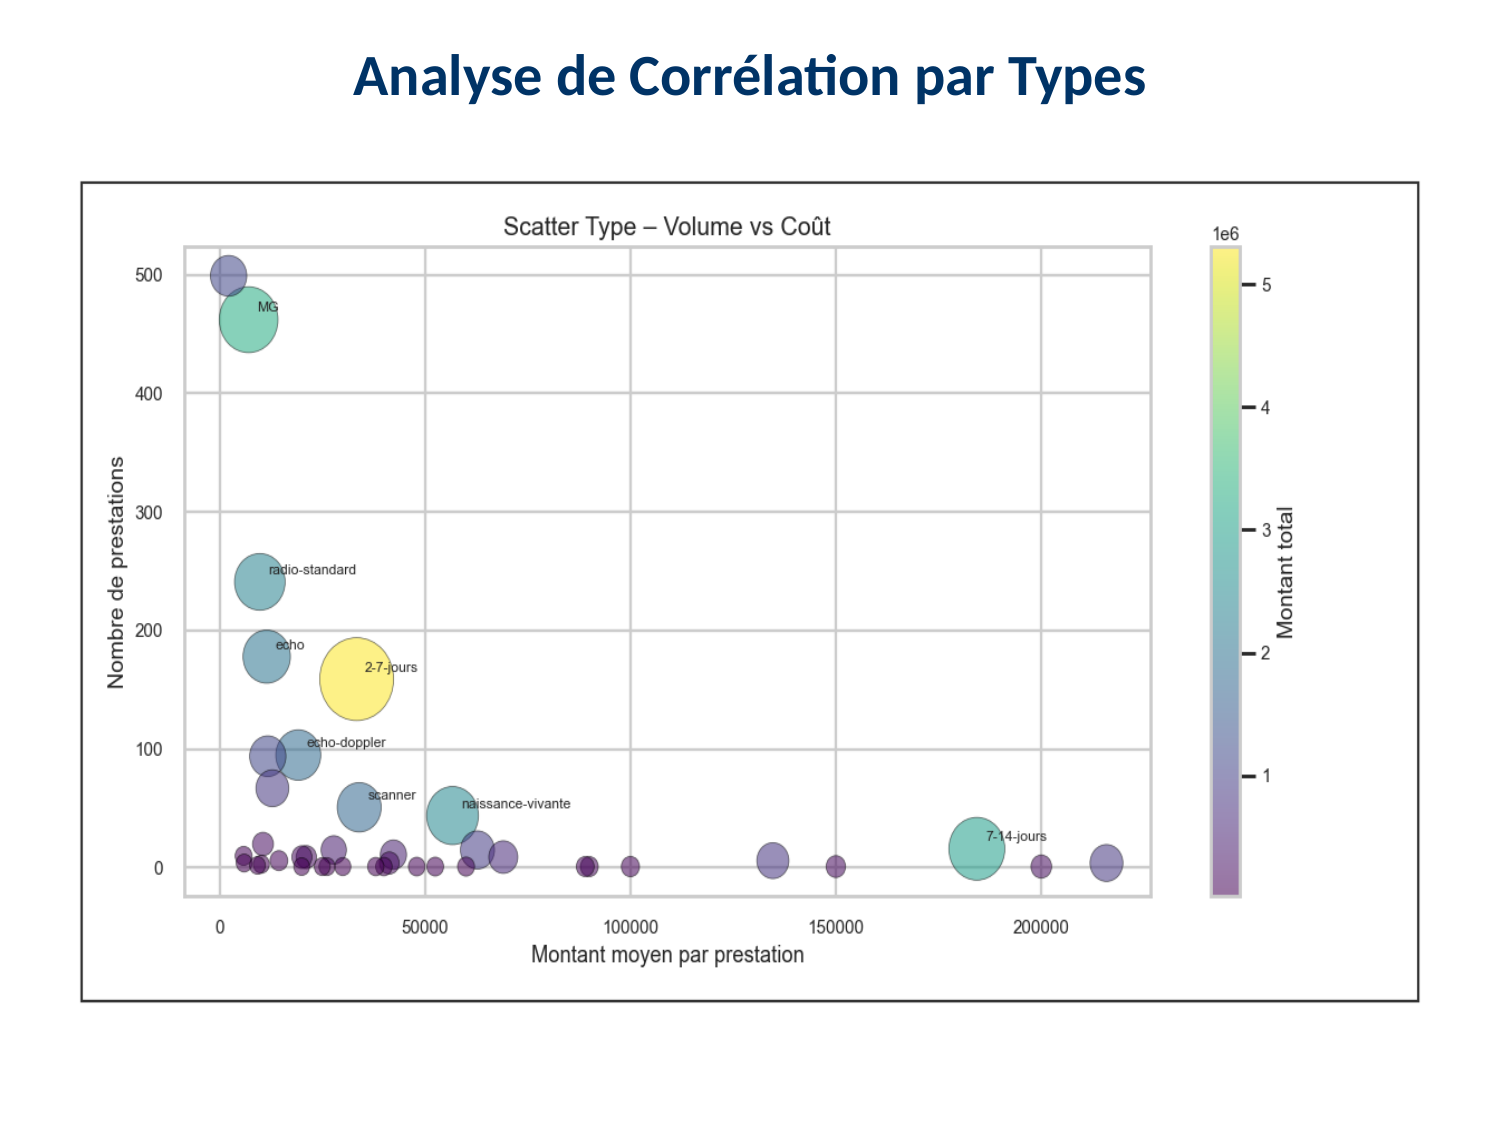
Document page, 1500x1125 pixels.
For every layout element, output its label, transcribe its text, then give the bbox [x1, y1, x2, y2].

text_box Analyse de Corrélation par Types [338, 29, 1162, 115]
picture [74, 179, 1426, 1006]
